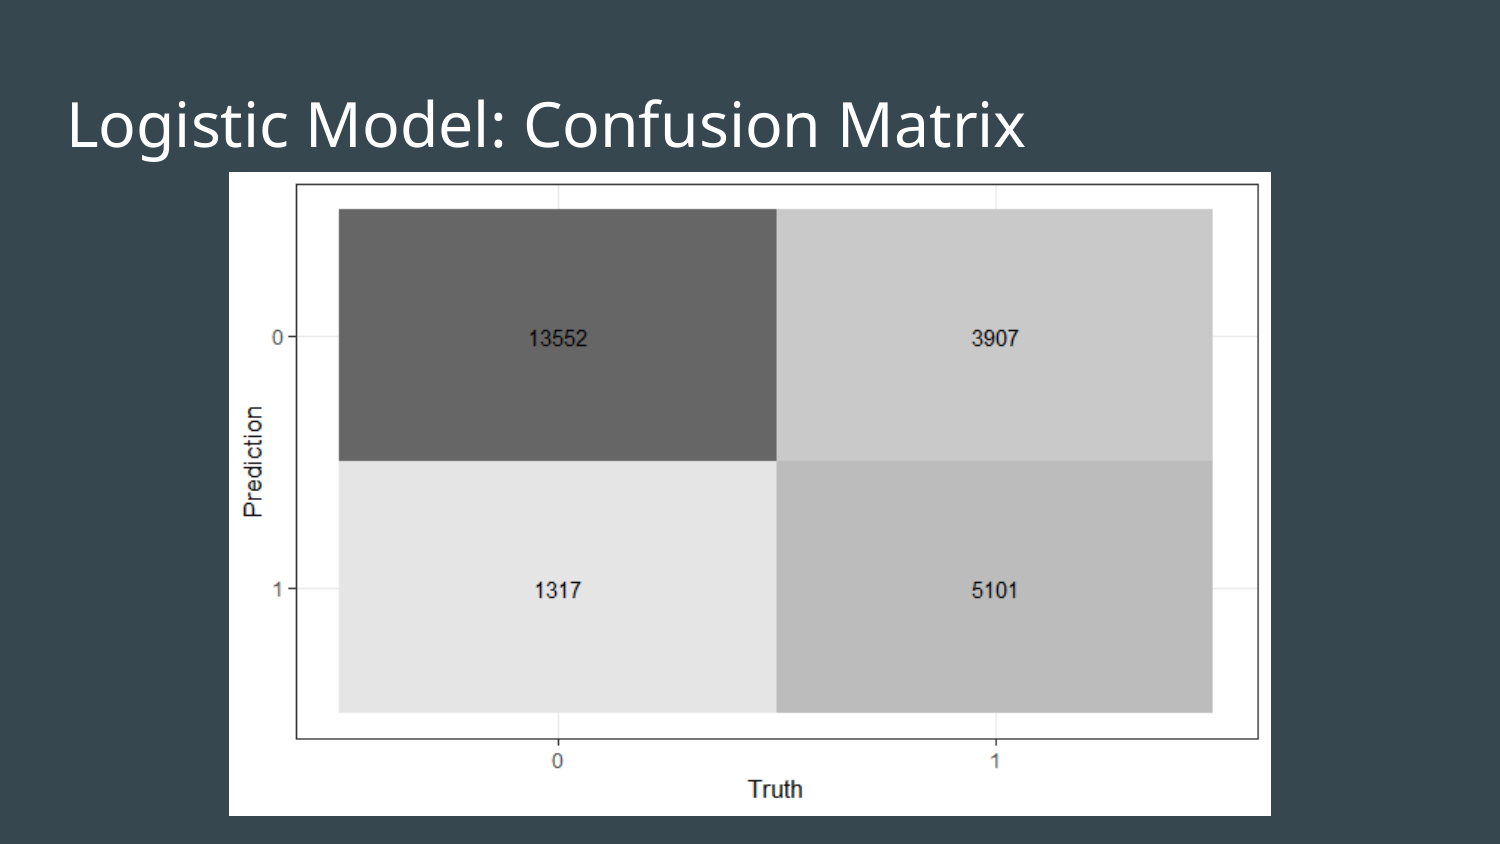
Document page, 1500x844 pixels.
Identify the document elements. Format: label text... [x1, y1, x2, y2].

picture [228, 171, 1272, 816]
title Logistic Model: Confusion Matrix [51, 69, 1449, 164]
